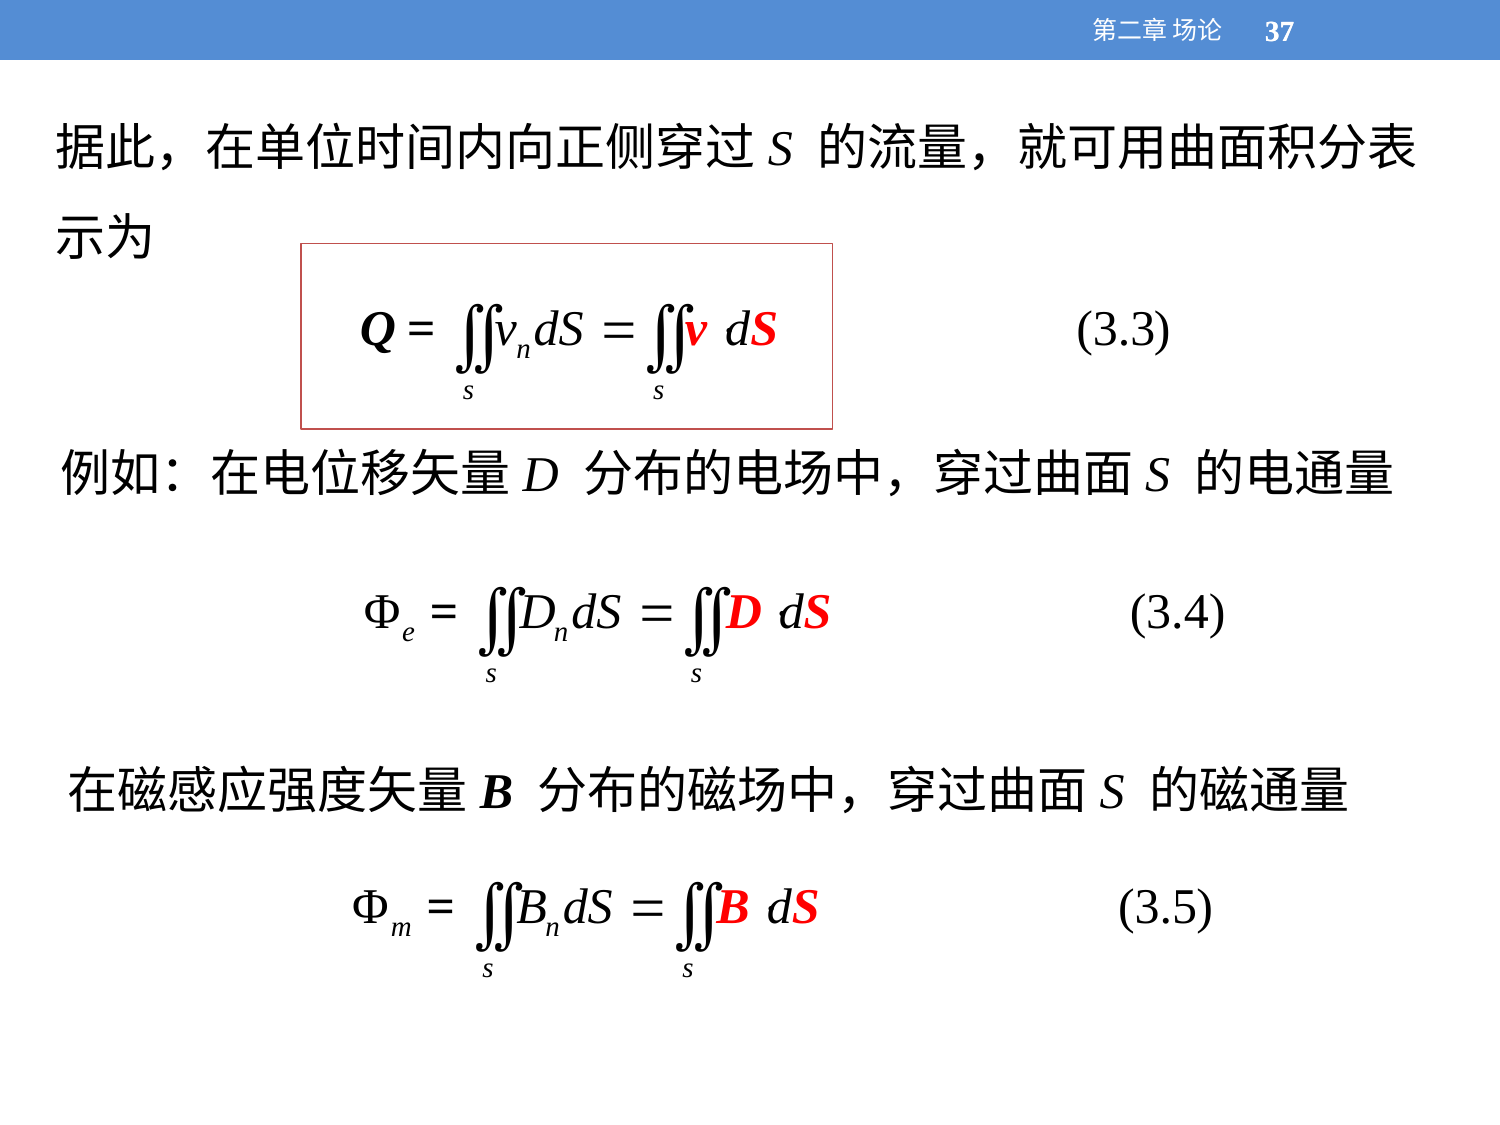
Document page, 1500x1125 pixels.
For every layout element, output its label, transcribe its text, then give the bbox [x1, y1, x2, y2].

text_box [360, 573, 1229, 689]
text_box 第二章 场论 [562, 3, 1238, 57]
text_box 据此，在单位时间内向正侧穿过S 的流量，就可用曲面积分表示为 [41, 78, 1459, 273]
text_box 在磁感应强度矢量B 分布的磁场中，穿过曲面S 的磁通量 [53, 751, 1471, 827]
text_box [349, 869, 1217, 985]
text_box [301, 273, 833, 429]
text_box 37 [1250, 3, 1425, 57]
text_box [357, 291, 1175, 407]
text_box 例如：在电位移矢量D 分布的电场中，穿过曲面S 的电通量 [45, 433, 1464, 509]
